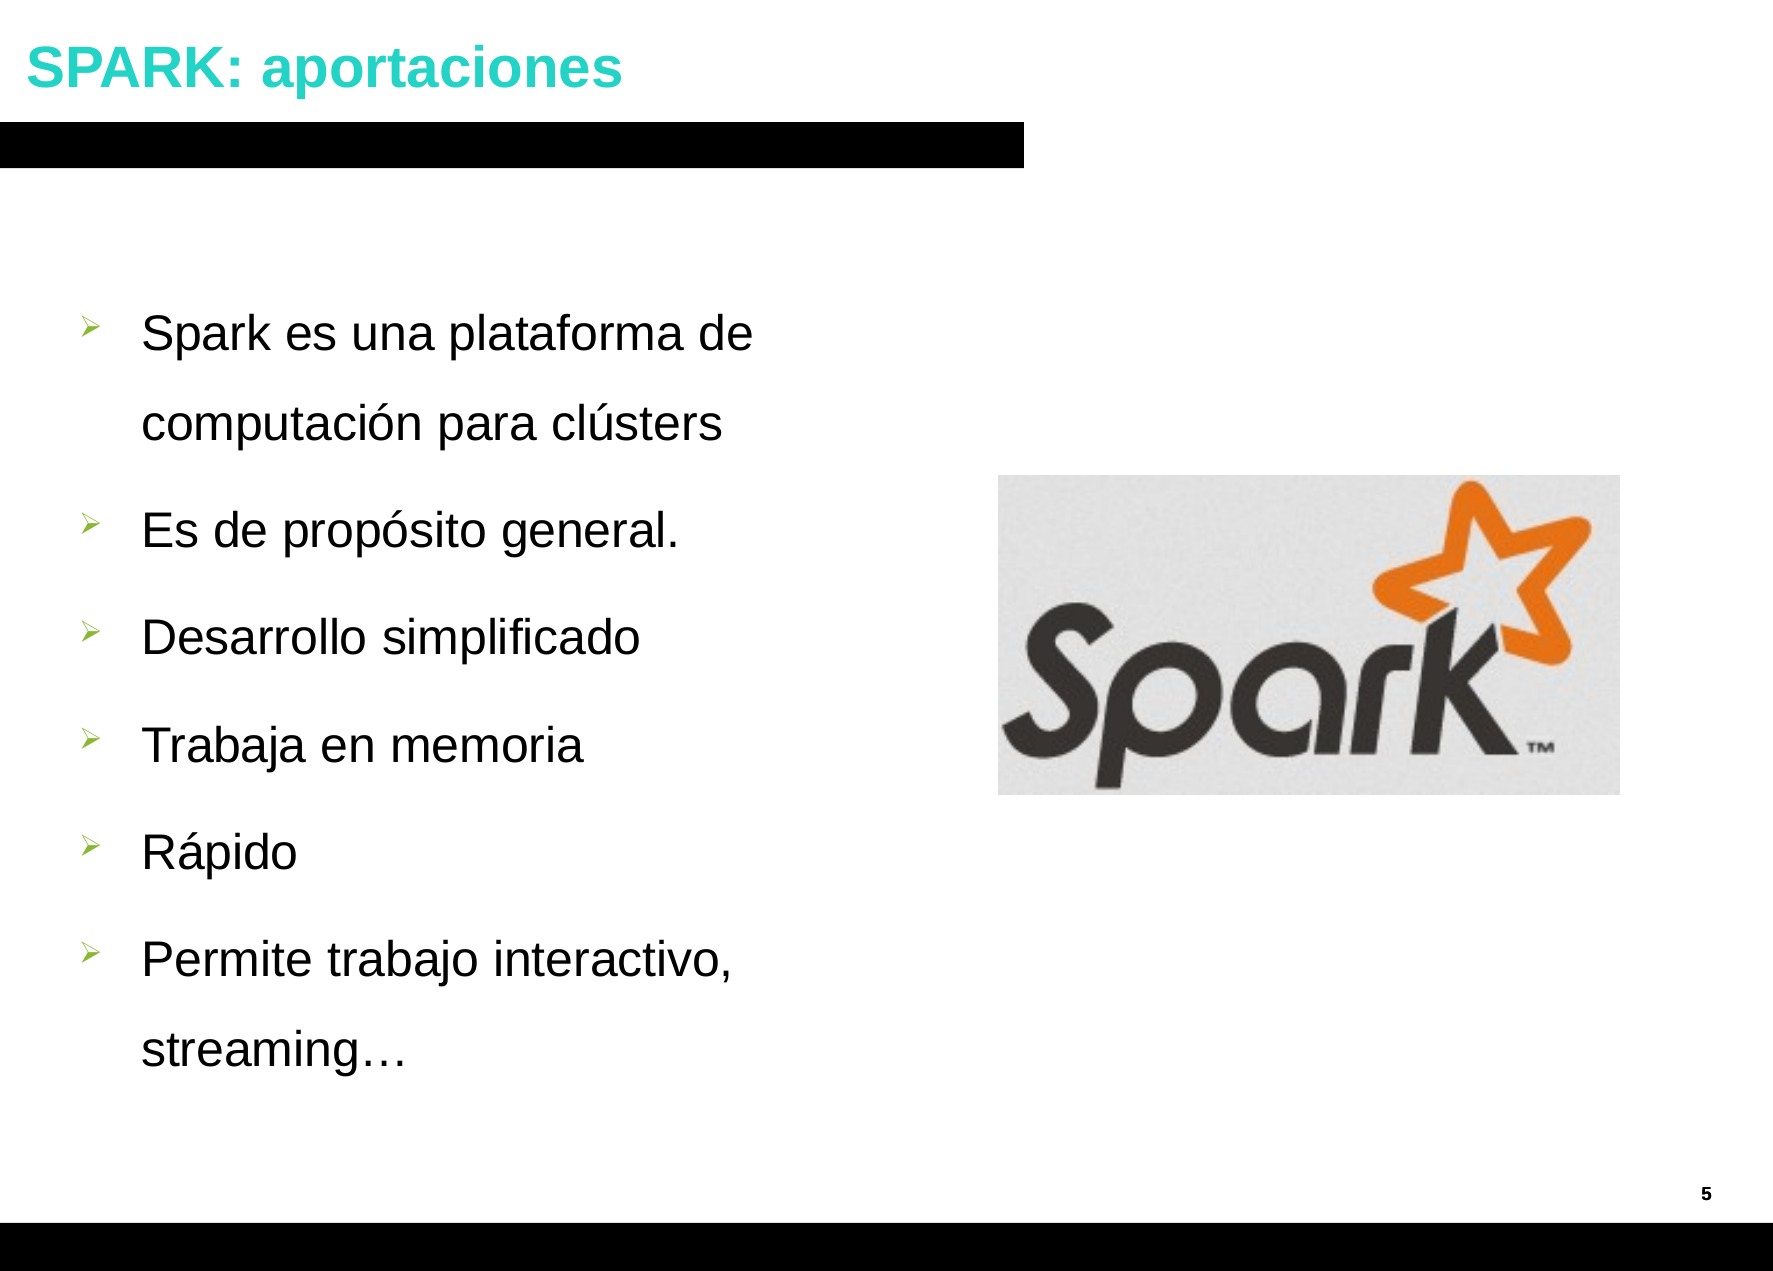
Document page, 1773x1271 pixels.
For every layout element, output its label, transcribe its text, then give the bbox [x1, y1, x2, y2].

picture [998, 475, 1621, 796]
text_box [0, 120, 1026, 170]
title SPARK: aportaciones [11, 22, 1449, 122]
text_box Spark es una plataforma de computación para clústers Es de propósito general. Desarrollo simplificado Trabaja en memoria Rápido Permite trabajo interactivo, streaming… [76, 268, 948, 1077]
text_box [348, 0, 499, 98]
text_box 5 [1686, 1162, 1756, 1223]
